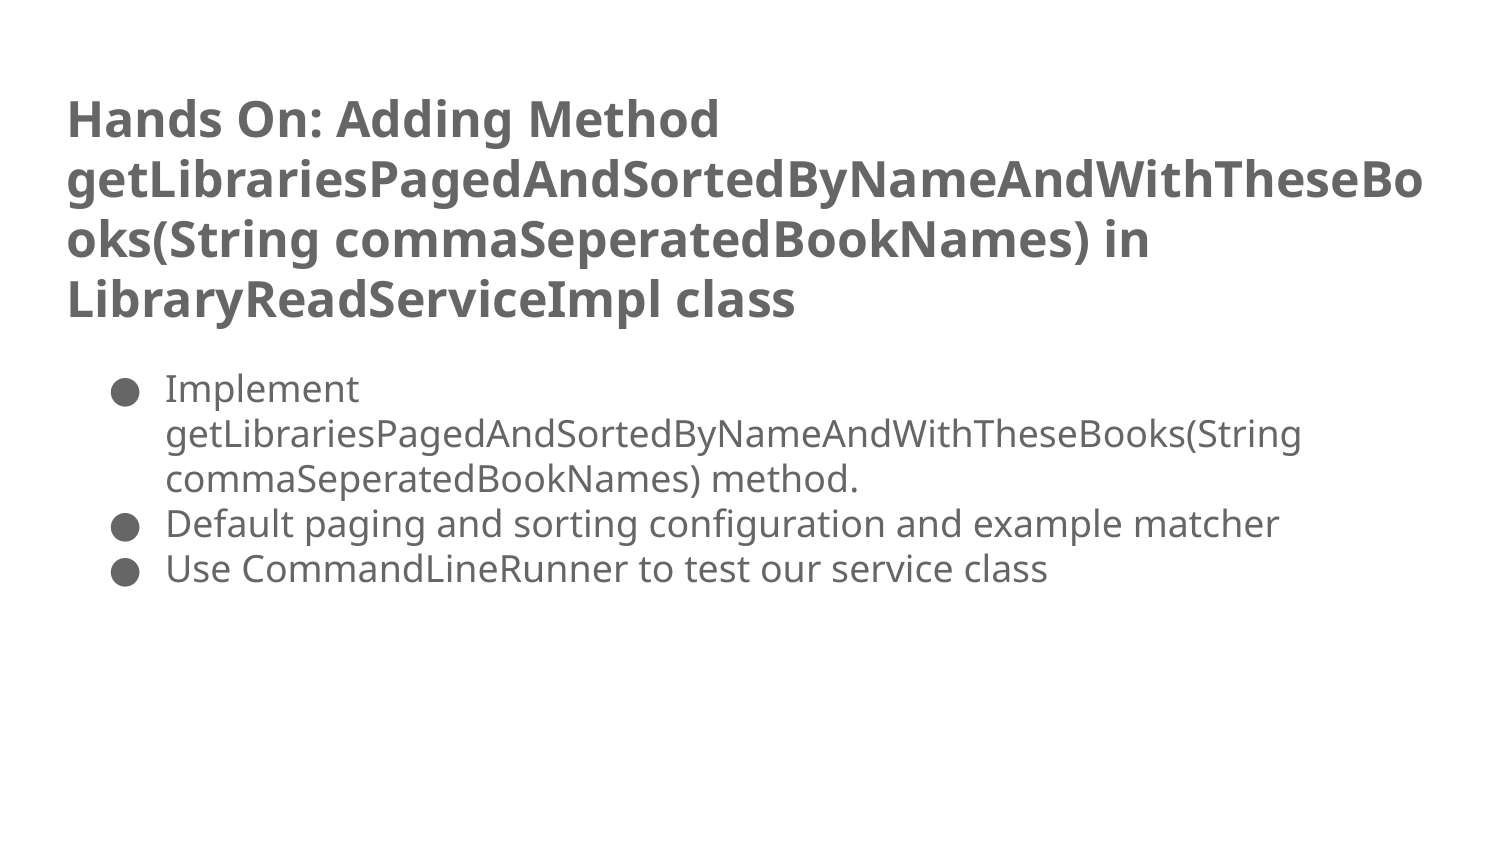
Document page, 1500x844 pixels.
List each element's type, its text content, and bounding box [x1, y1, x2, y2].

list Implement getLibrariesPagedAndSortedByNameAndWithTheseBooks(String commaSeperatedBookNames) method. Default paging and sorting configuration and example matcher Use CommandLineRunner to test our service class [0, 350, 1428, 830]
title Hands On: Adding Method getLibrariesPagedAndSortedByNameAndWithTheseBooks(String commaSeperatedBookNames) in LibraryReadServiceImpl class [51, 72, 1449, 350]
